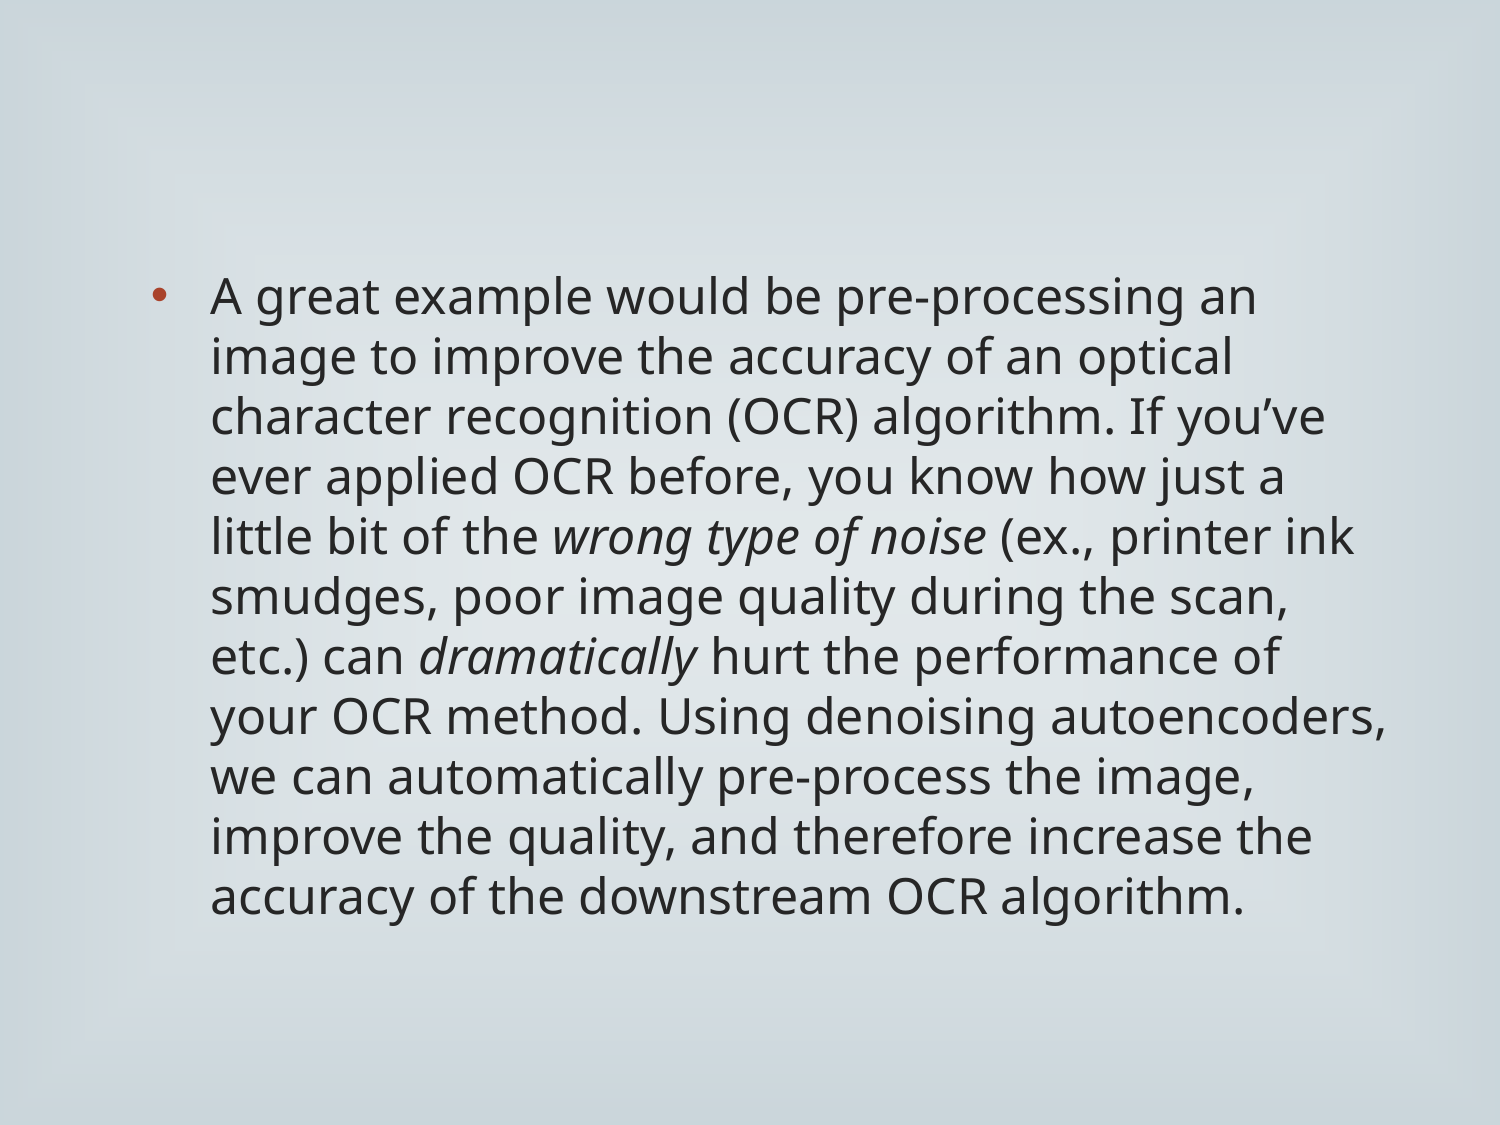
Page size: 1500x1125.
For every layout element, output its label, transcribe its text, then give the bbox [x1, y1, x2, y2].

list A great example would be pre-processing an image to improve the accuracy of an optical character recognition (OCR) algorithm. If you’ve ever applied OCR before, you know how just a little bit of the wrong type of noise (ex., printer ink smudges, poor image quality during the scan, etc.) can dramatically hurt the performance of your OCR method. Using denoising autoencoders, we can automatically pre-process the image, improve the quality, and therefore increase the accuracy of the downstream OCR algorithm. [135, 184, 1407, 1005]
